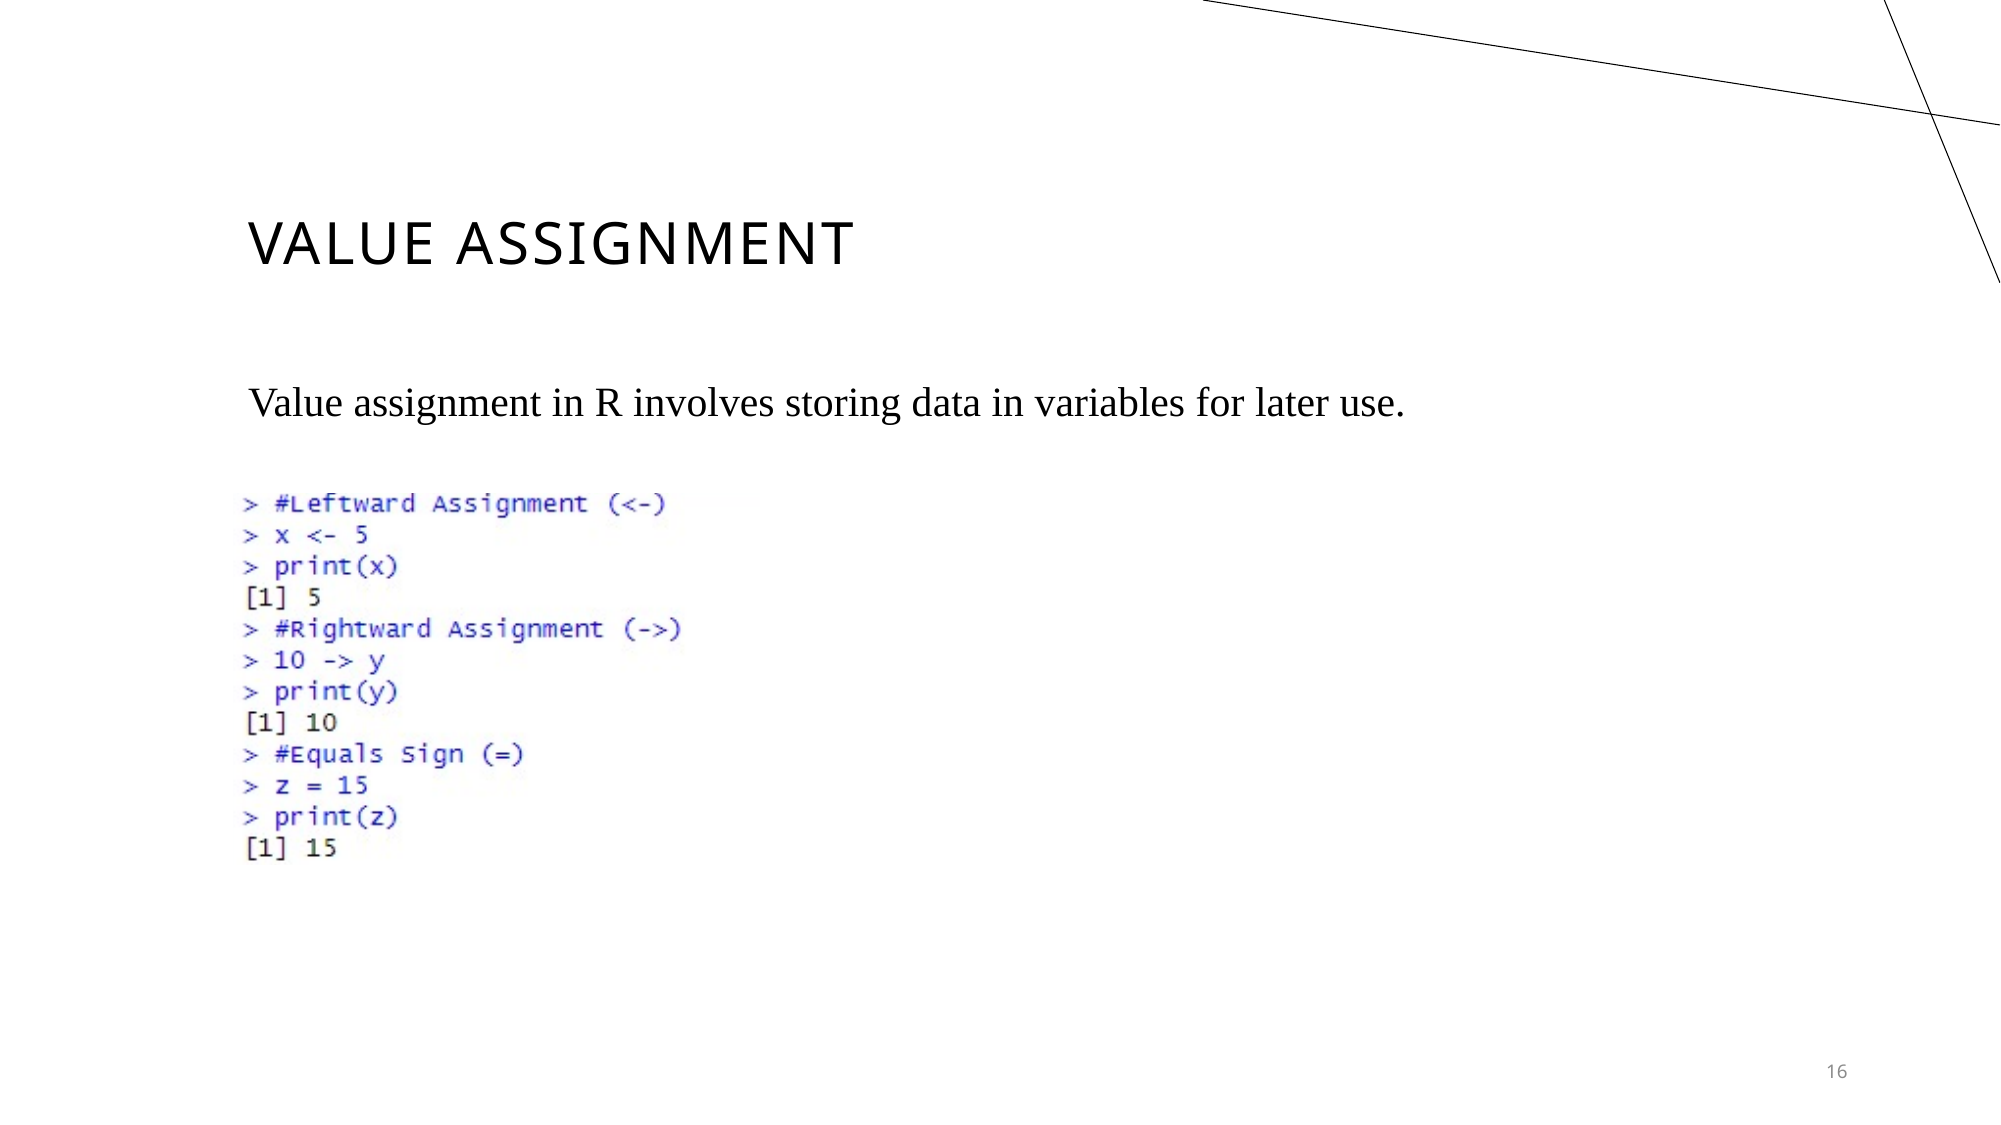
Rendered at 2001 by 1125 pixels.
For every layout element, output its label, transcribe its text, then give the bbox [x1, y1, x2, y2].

picture [233, 493, 760, 865]
slide_number 16 [1412, 1042, 1863, 1103]
title Value assignment [233, 188, 954, 304]
text_box Value assignment in R involves storing data in variables for later use. [233, 317, 1904, 433]
